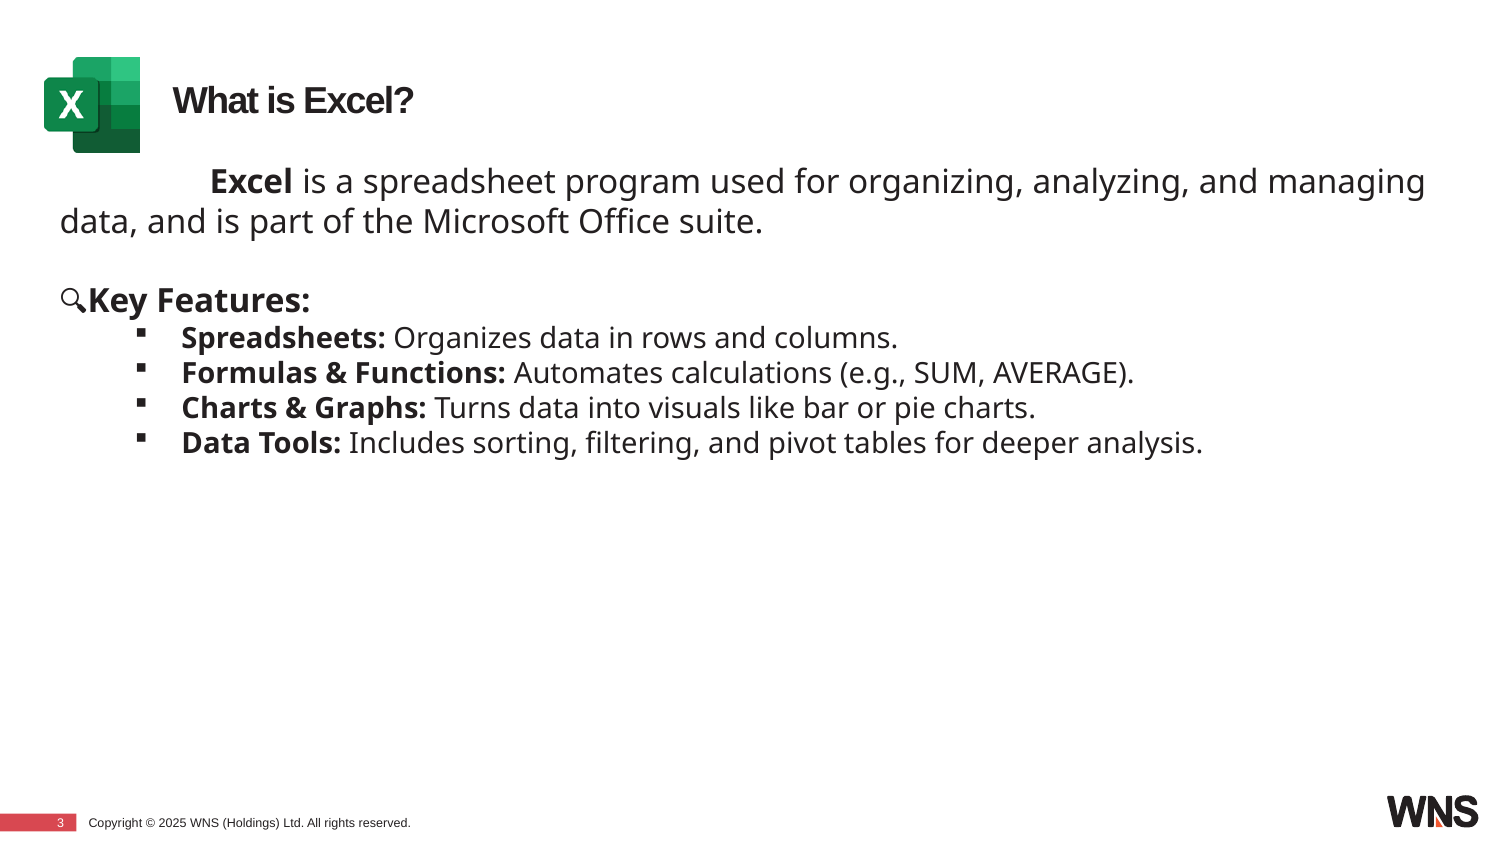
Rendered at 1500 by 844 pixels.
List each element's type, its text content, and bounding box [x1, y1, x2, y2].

text_box Excel is a spreadsheet program used for organizing, analyzing, and managing data, and is part of the Microsoft Office suite. [44, 153, 1455, 248]
title What is Excel? [164, 41, 1456, 130]
text_box 🔍Key Features: Spreadsheets: Organizes data in rows and columns. Formulas & Functions: Automates calculations (e.g., SUM, AVERAGE). Charts & Graphs: Turns data into visuals like bar or pie charts. Data Tools: Includes sorting, filtering, and pivot tables for deeper analysis. [44, 271, 1455, 502]
picture [44, 57, 140, 153]
